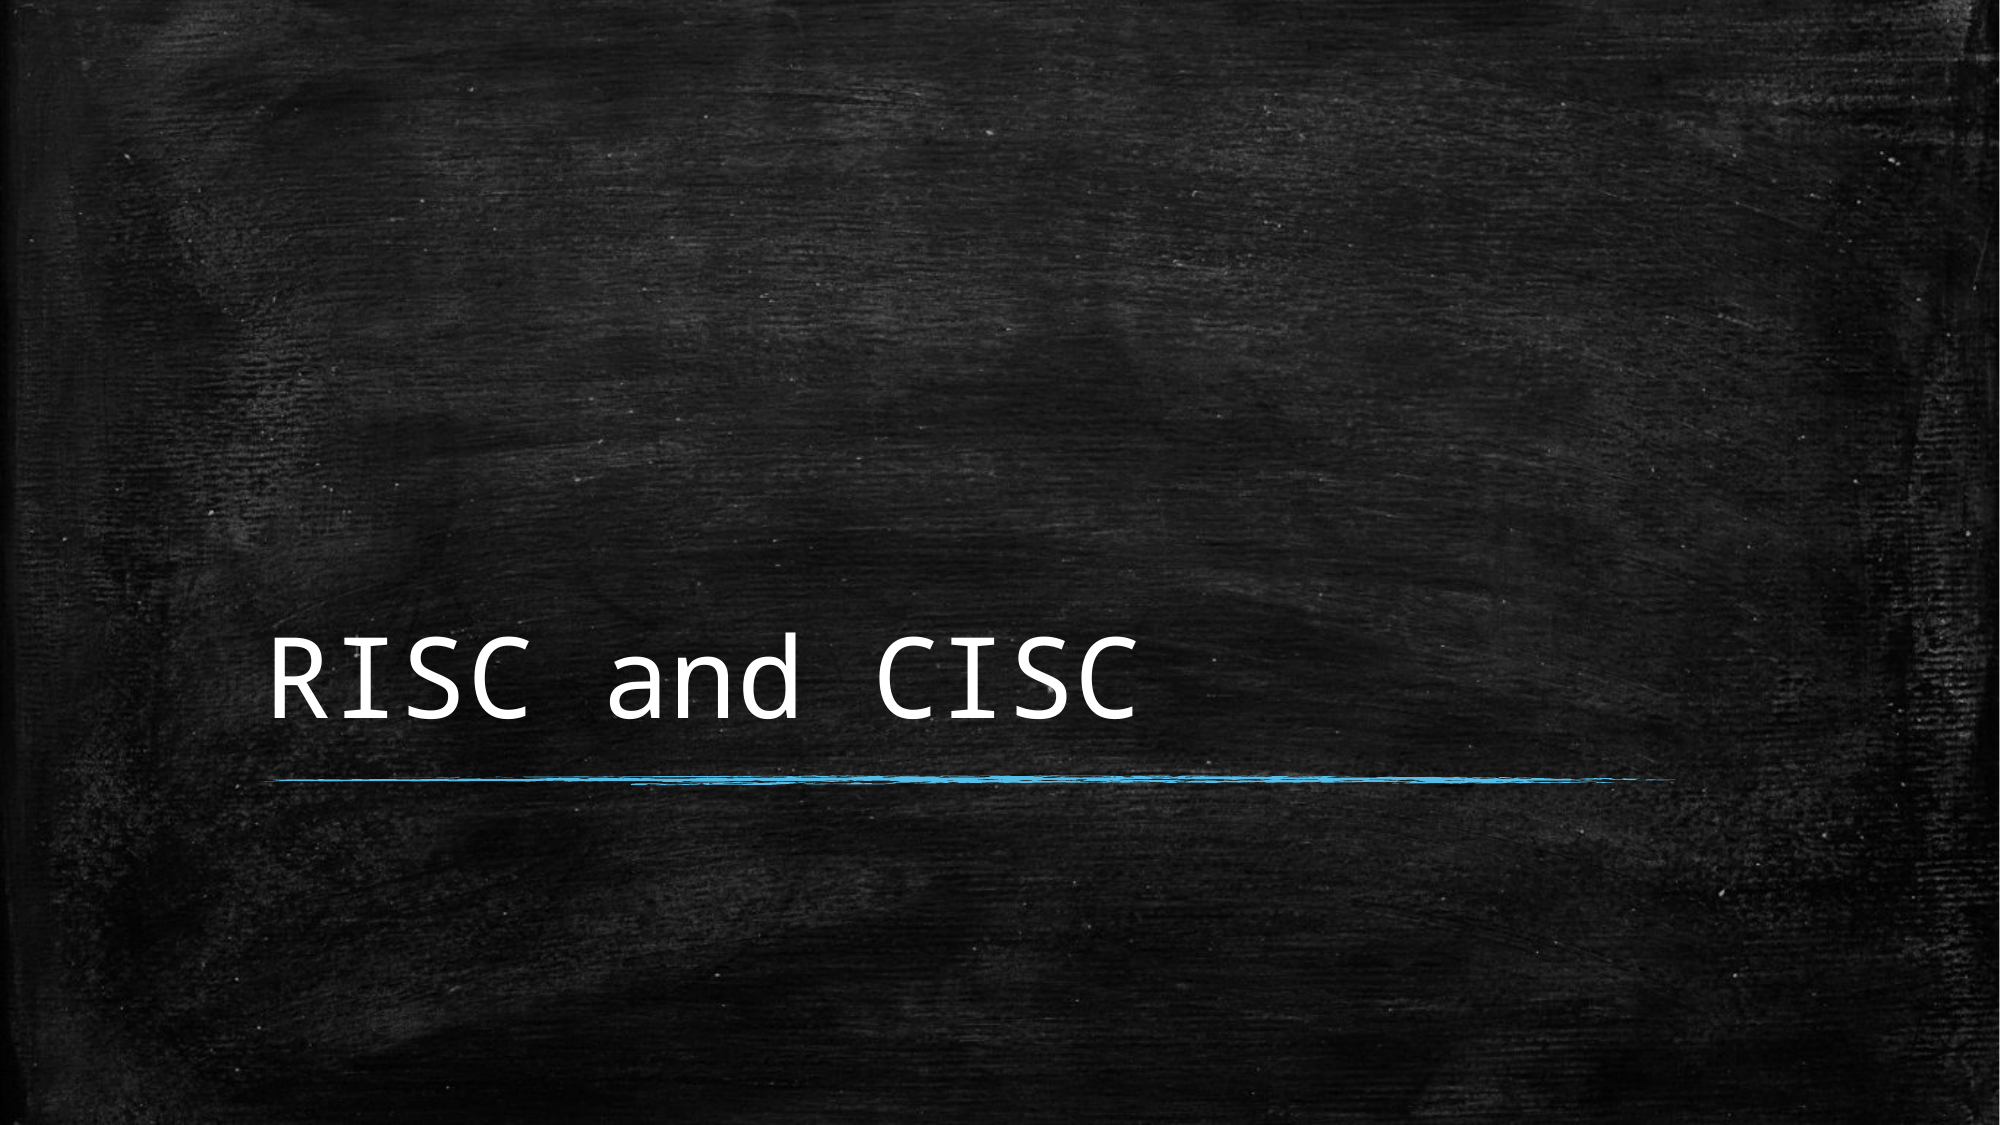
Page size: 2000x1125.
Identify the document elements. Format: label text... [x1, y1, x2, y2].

title RISC and CISC [249, 312, 1750, 750]
